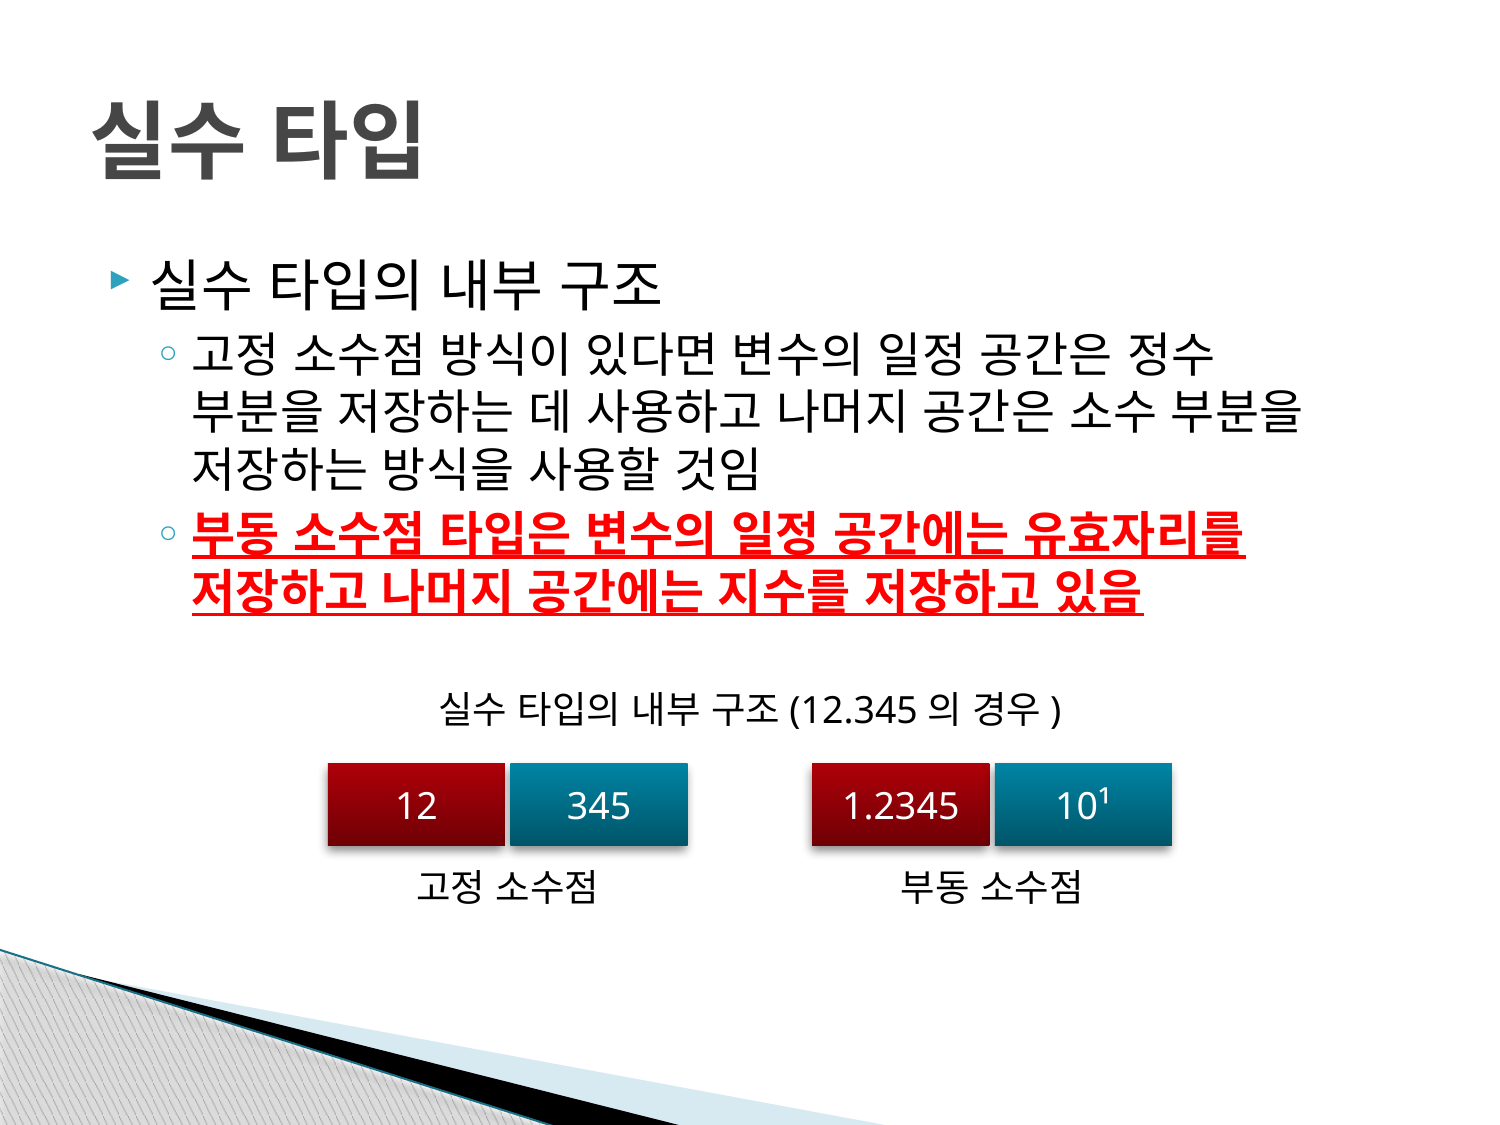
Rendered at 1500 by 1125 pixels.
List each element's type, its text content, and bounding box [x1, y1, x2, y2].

list 실수 타입의 내부 구조 고정 소수점 방식이 있다면 변수의 일정 공간은 정수 부분을 저장하는 데 사용하고 나머지 공간은 소수 부분을 저장하는 방식을 사용할 것임 부동 소수점 타입은 변수의 일정 공간에는 유효자리를 저장하고 나머지 공간에는 지수를 저장하고 있음 [75, 243, 1425, 986]
title 실수 타입 [75, 45, 1425, 233]
text_box 실수 타입의 내부 구조(12.345의 경우) [423, 679, 1077, 739]
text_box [327, 762, 1173, 917]
